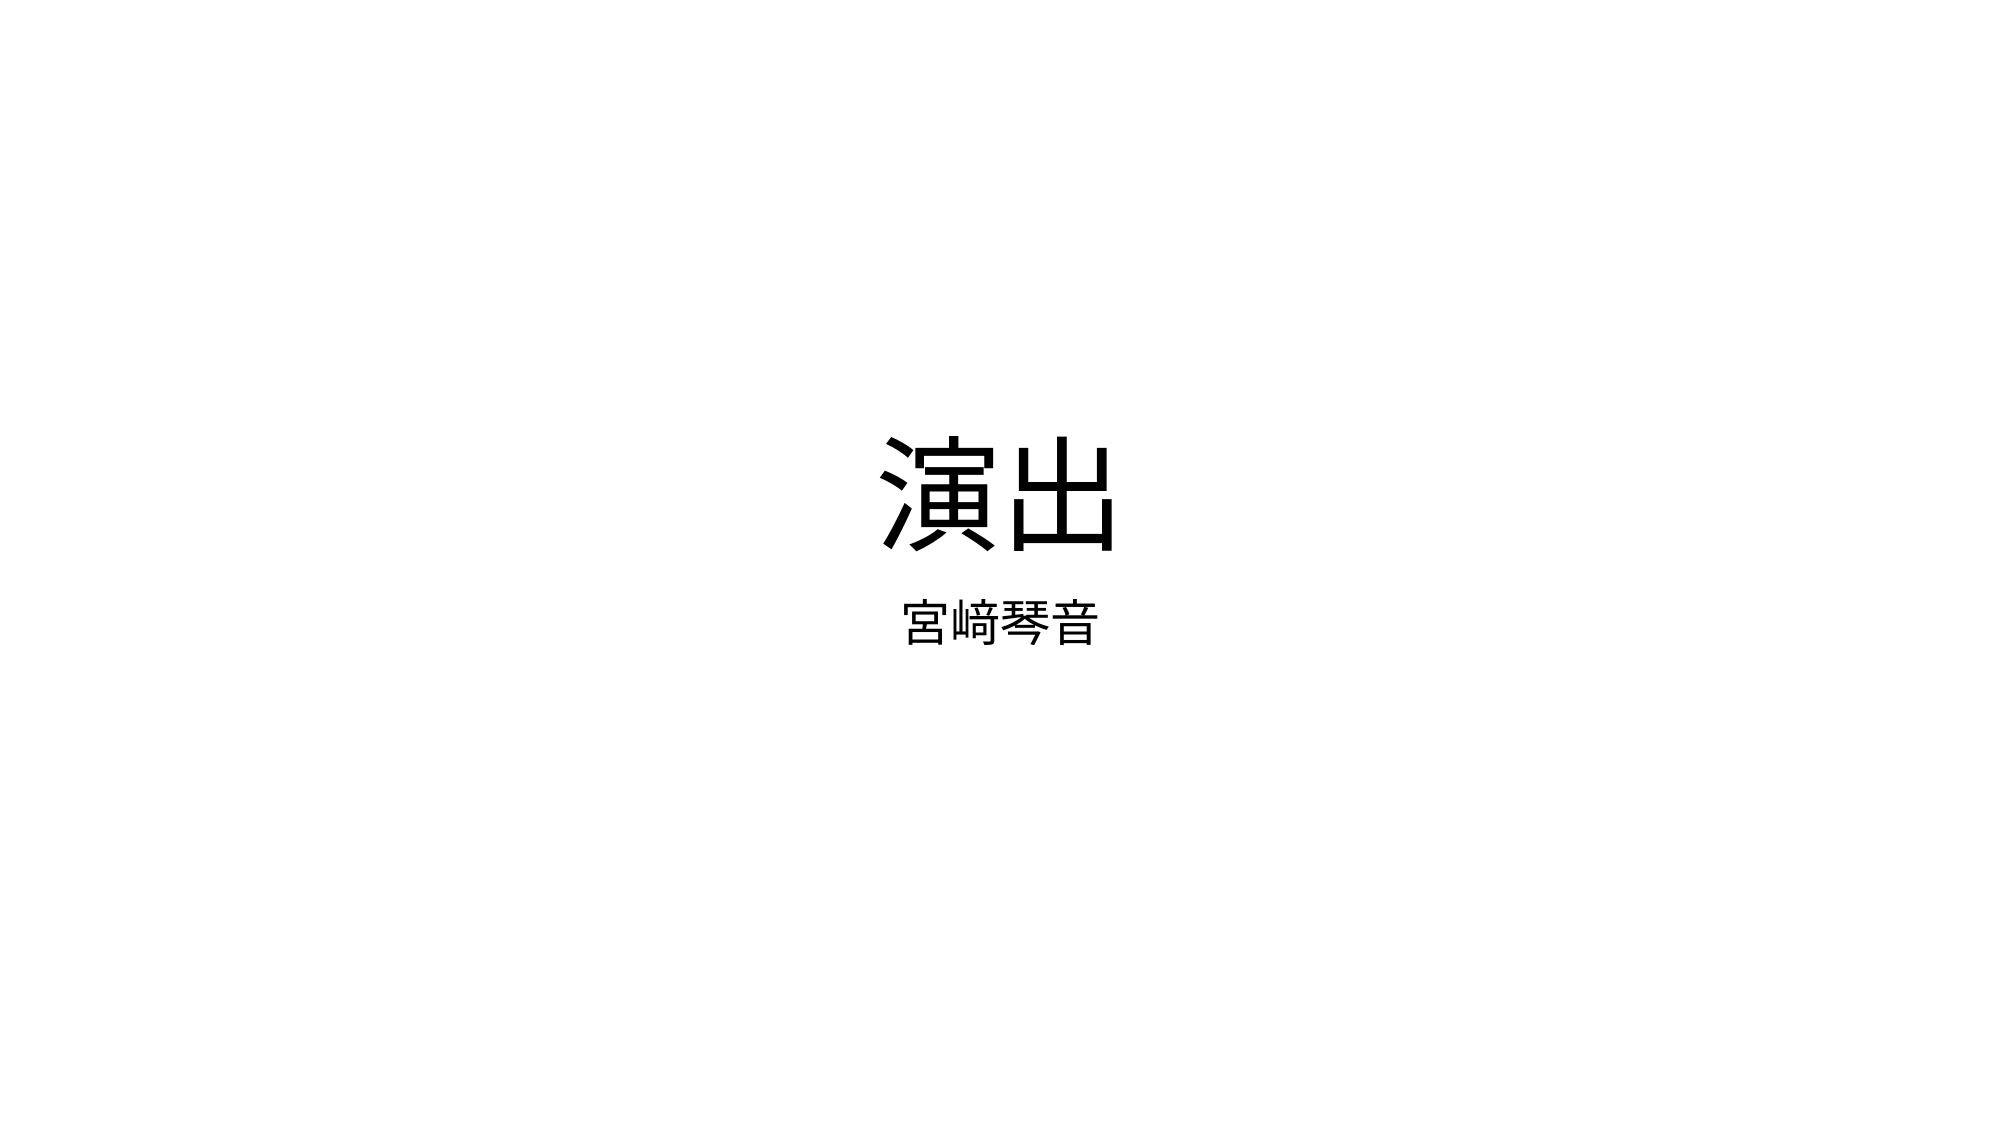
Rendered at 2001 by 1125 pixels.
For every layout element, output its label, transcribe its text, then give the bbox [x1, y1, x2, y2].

title 演出 [249, 184, 1750, 576]
subtitle 宮﨑琴音 [249, 590, 1750, 863]
